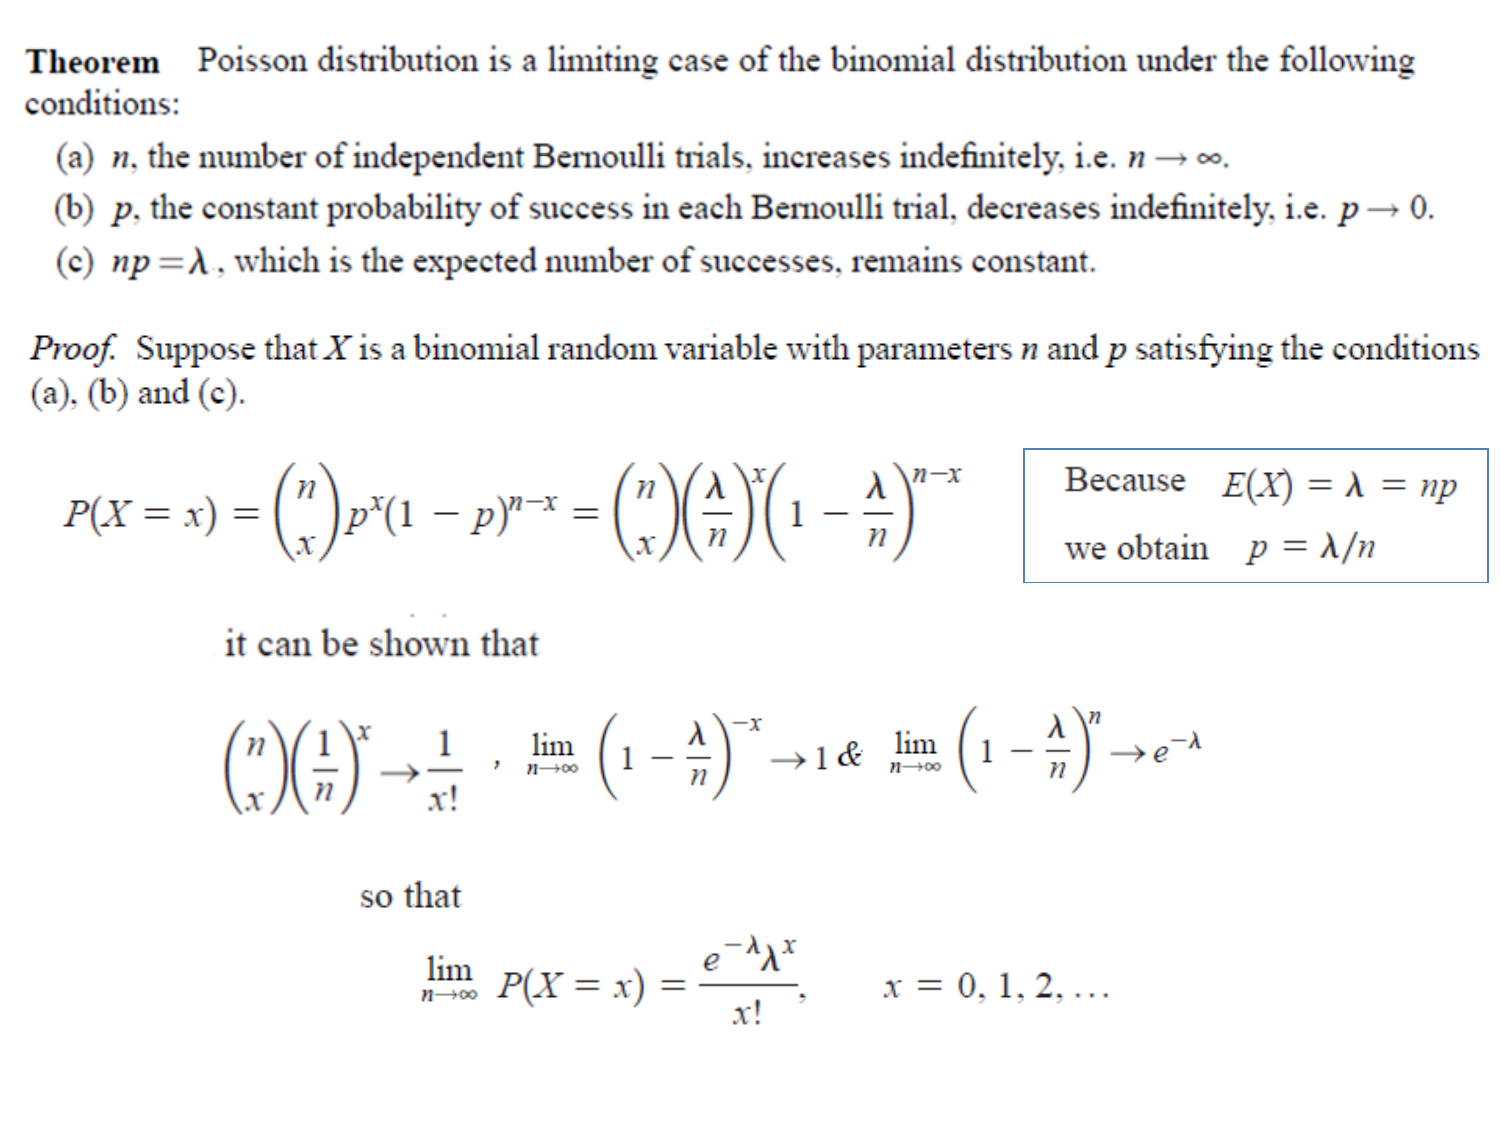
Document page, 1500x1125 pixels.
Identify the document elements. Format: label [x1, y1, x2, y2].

picture [1024, 449, 1488, 582]
picture [199, 612, 1219, 838]
picture [18, 312, 1488, 438]
picture [49, 449, 981, 576]
picture [349, 862, 1151, 1043]
picture [15, 37, 1451, 293]
